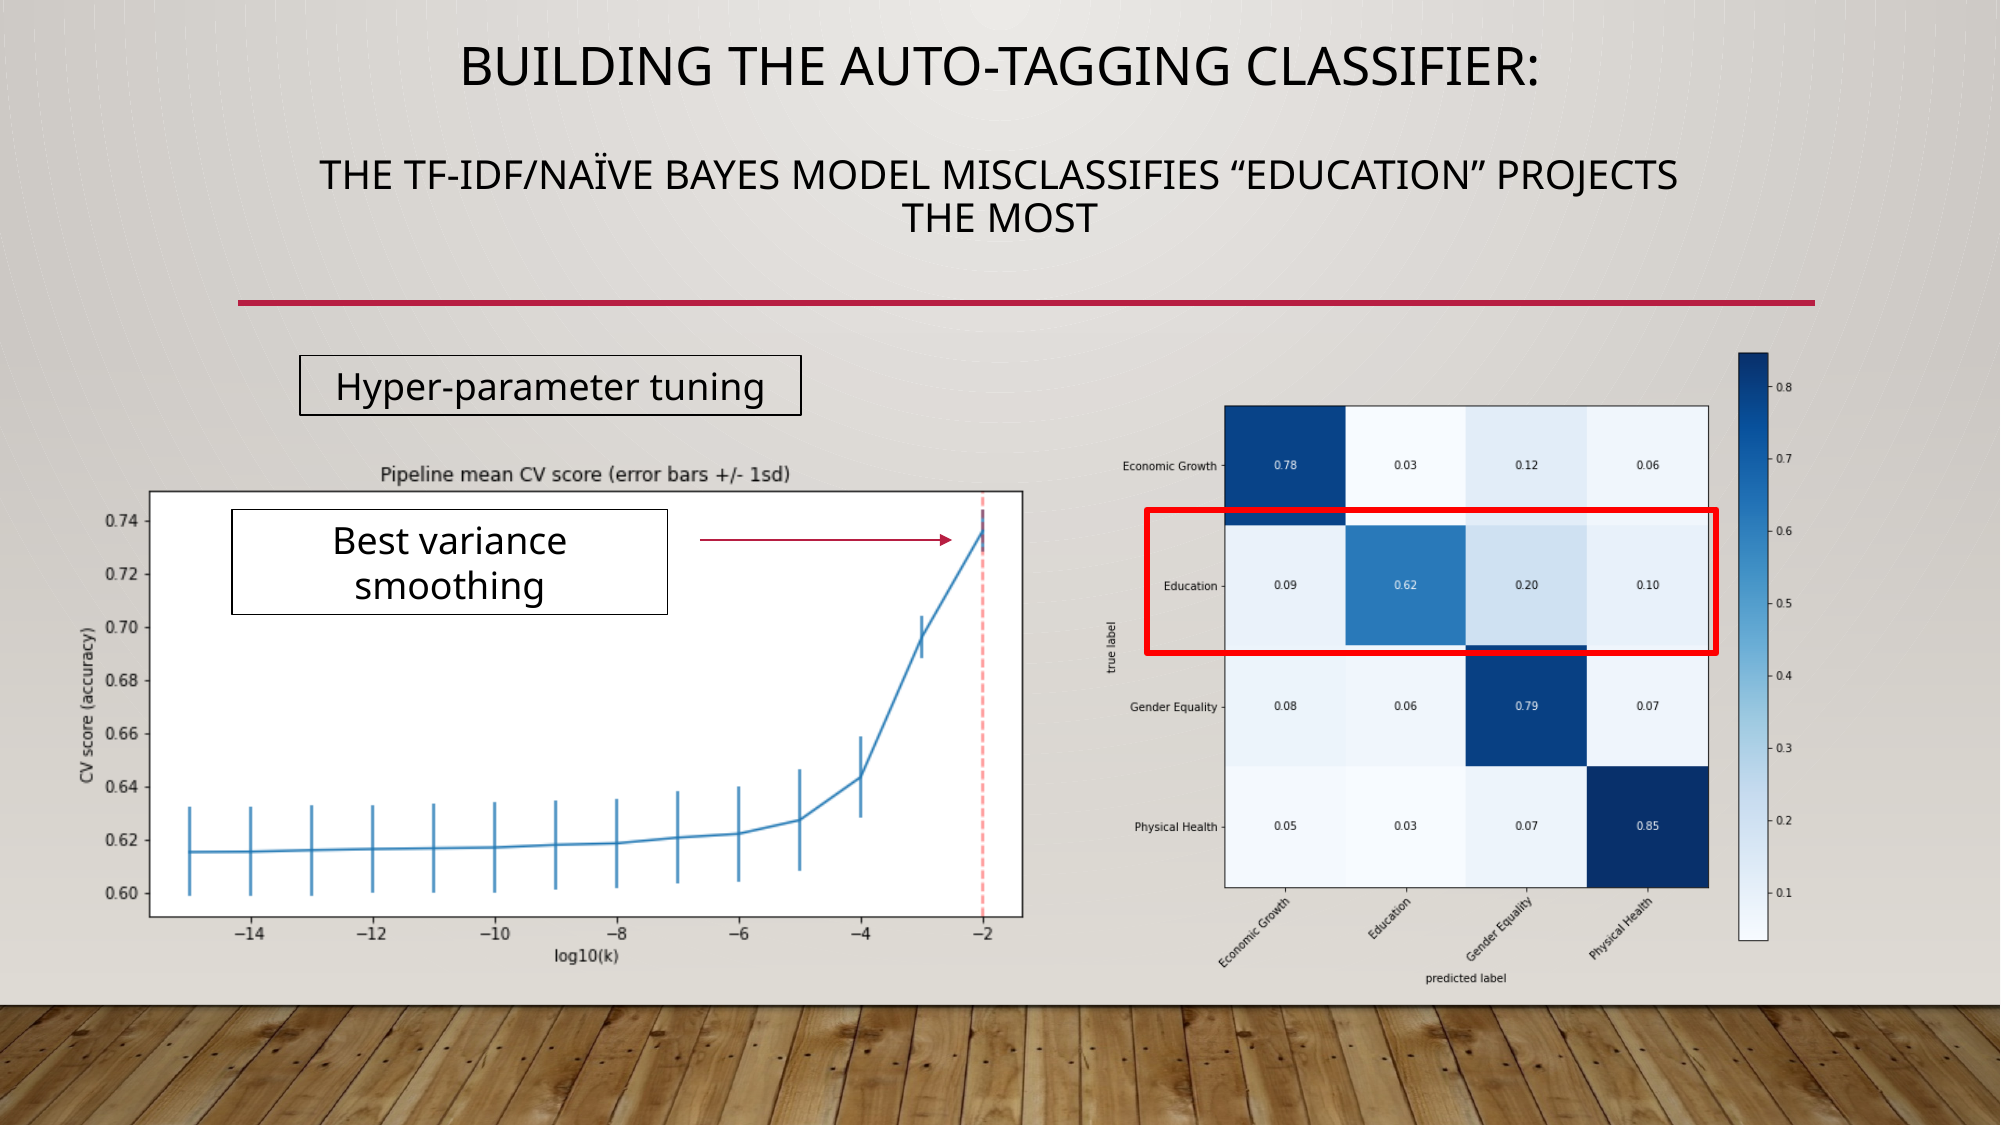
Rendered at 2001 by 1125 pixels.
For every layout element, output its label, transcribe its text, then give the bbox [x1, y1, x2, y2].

picture [70, 455, 1033, 977]
picture [0, 1005, 2000, 1125]
picture [1100, 344, 1800, 993]
text_box Hyper-parameter tuning [300, 355, 802, 416]
title Building the auto-tagging classifier: The TF-IDF/Naïve Bayes MODEL misclassifies “Education” projects the most [265, 32, 1735, 250]
